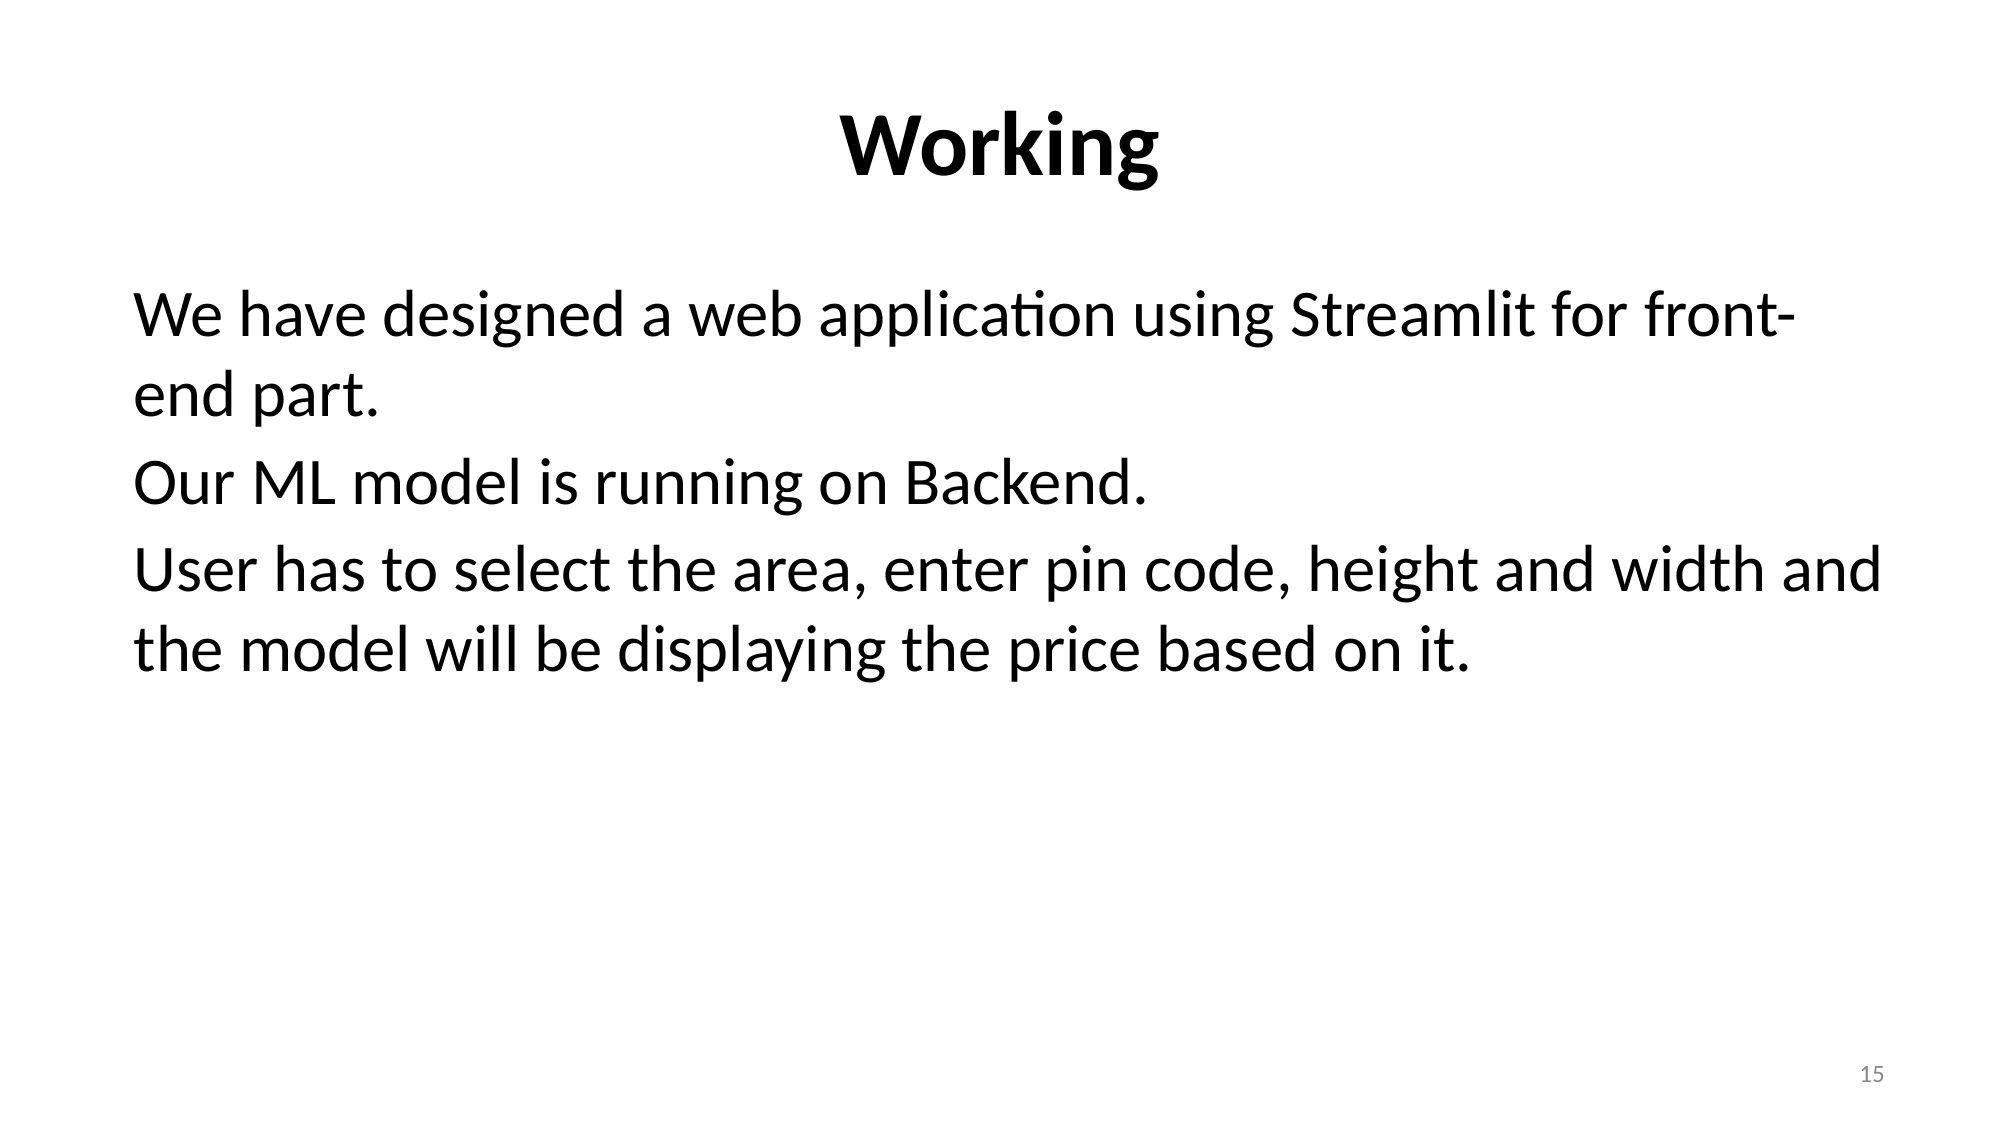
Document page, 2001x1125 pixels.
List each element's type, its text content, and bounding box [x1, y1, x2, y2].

list We have designed a web application using Streamlit for front-end part. Our ML model is running on Backend. User has to select the area, enter pin code, height and width and the model will be displaying the price based on it. [99, 262, 1900, 1005]
title Working [99, 45, 1900, 233]
slide_number 15 [1433, 1042, 1900, 1103]
